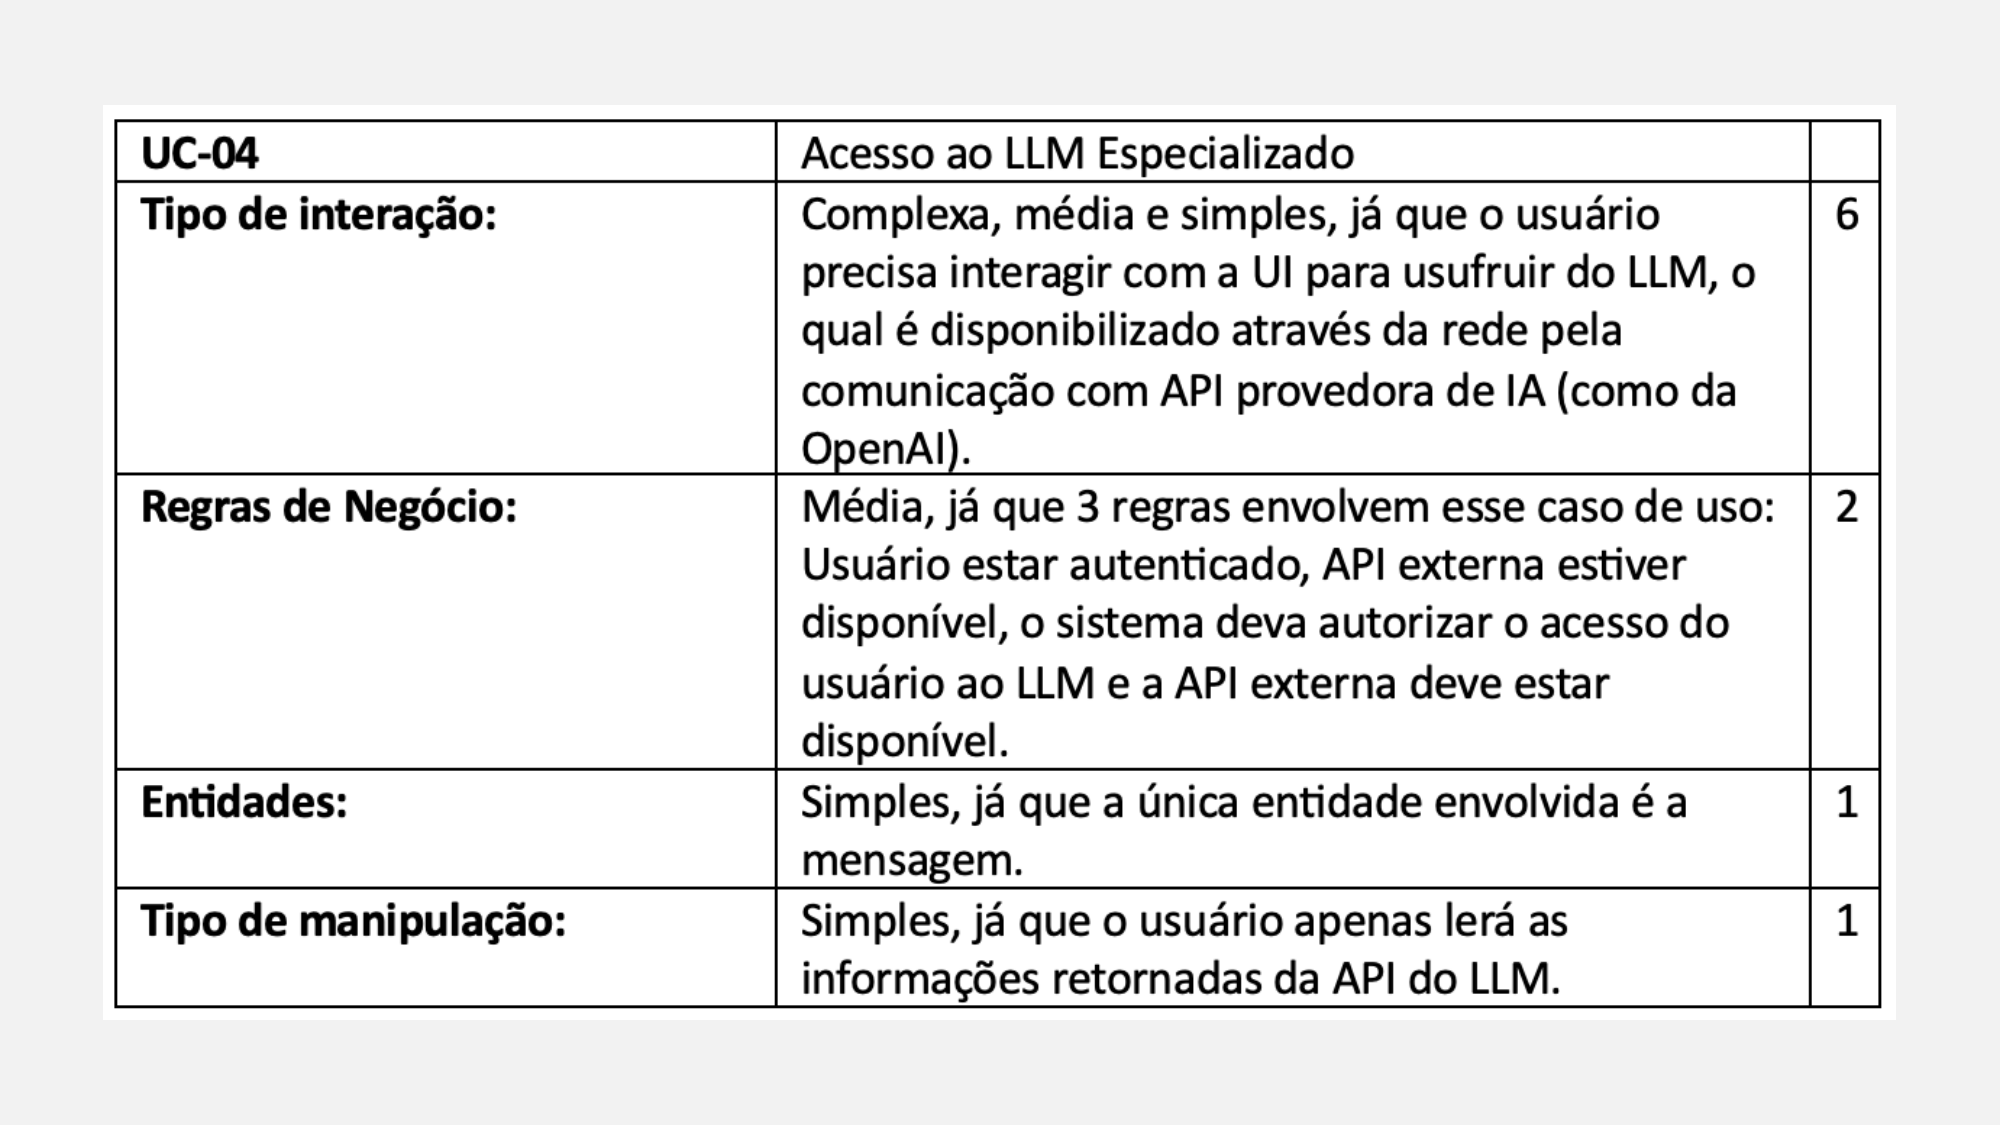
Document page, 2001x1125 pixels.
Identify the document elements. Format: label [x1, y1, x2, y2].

picture [103, 105, 1896, 1020]
